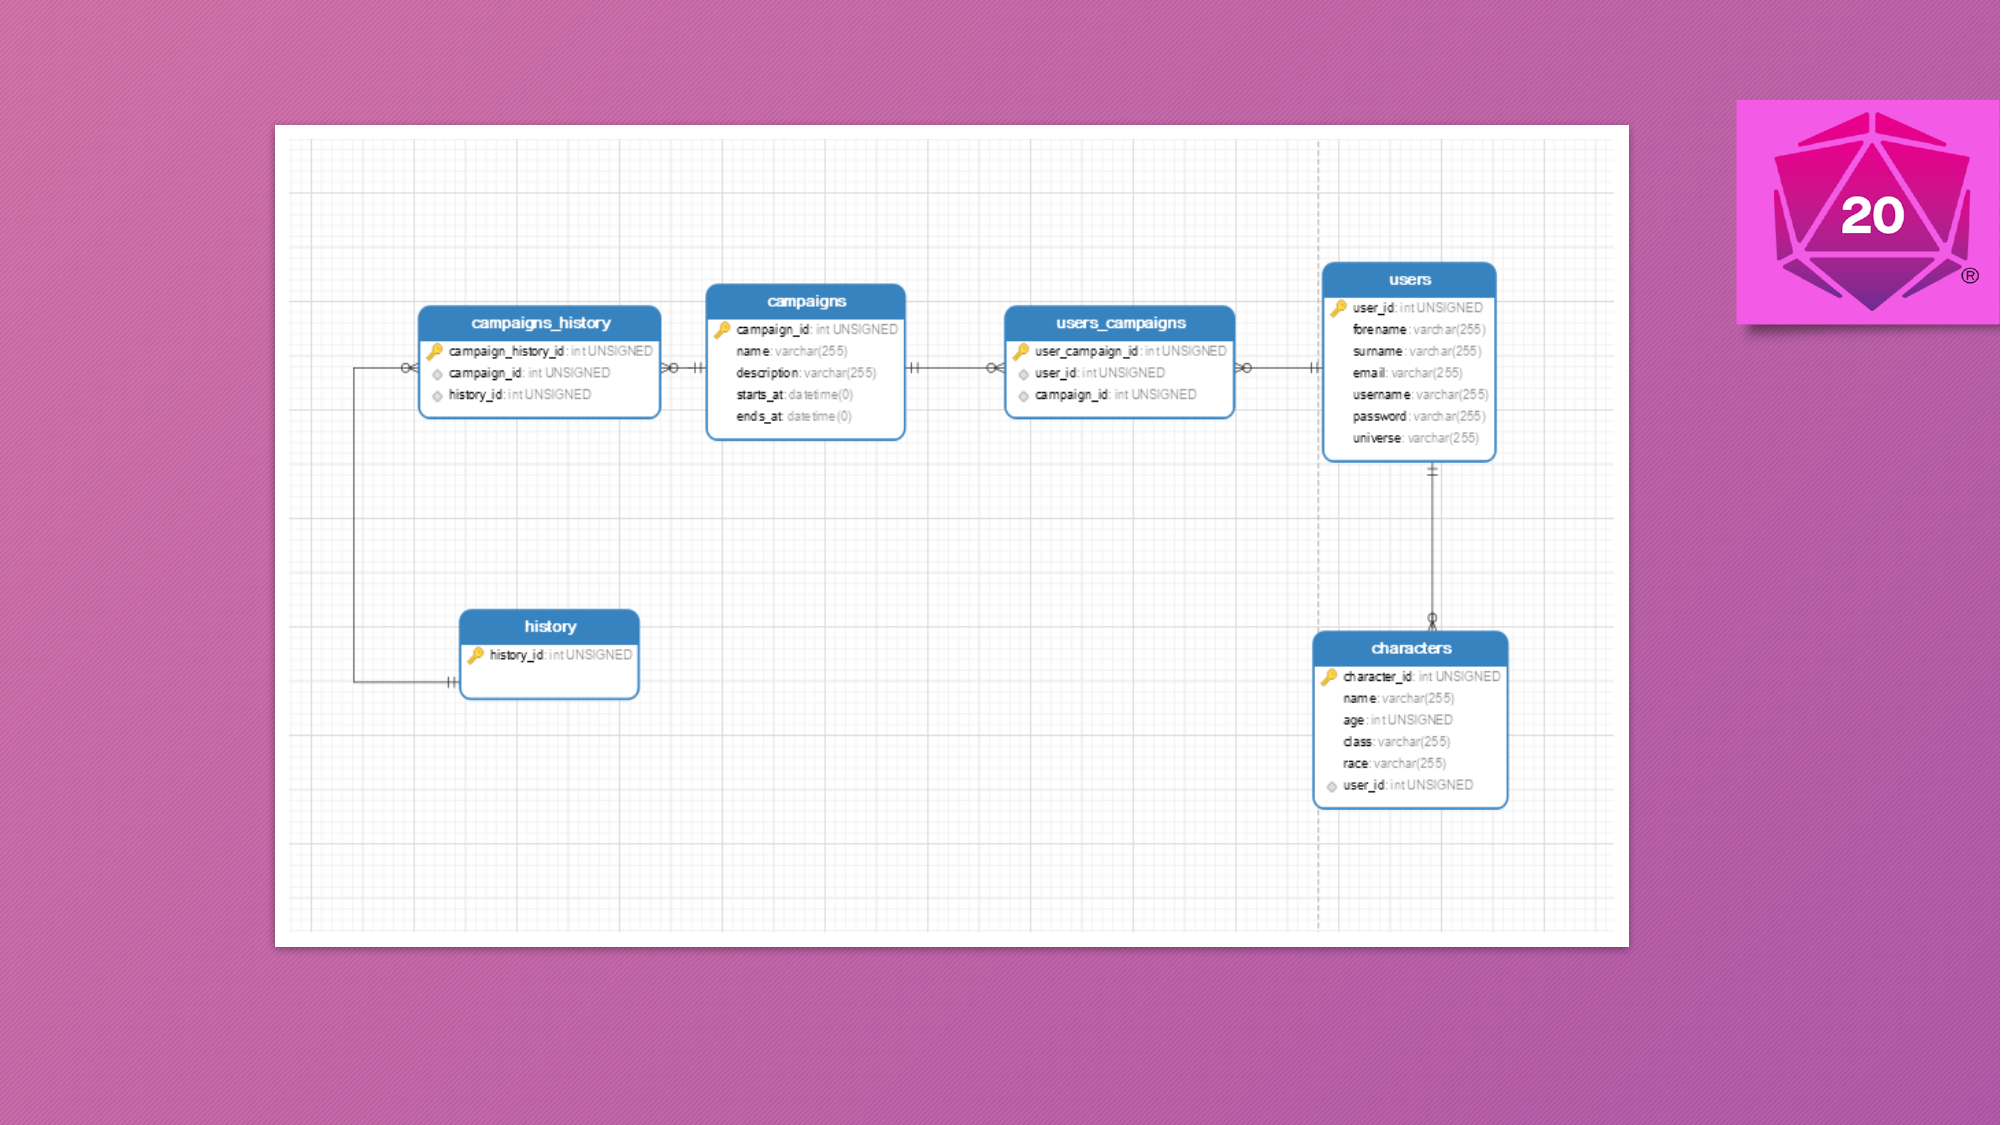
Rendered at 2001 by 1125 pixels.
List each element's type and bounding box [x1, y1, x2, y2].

picture [1736, 325, 2000, 347]
picture [288, 138, 1615, 933]
picture [1760, 110, 1984, 312]
